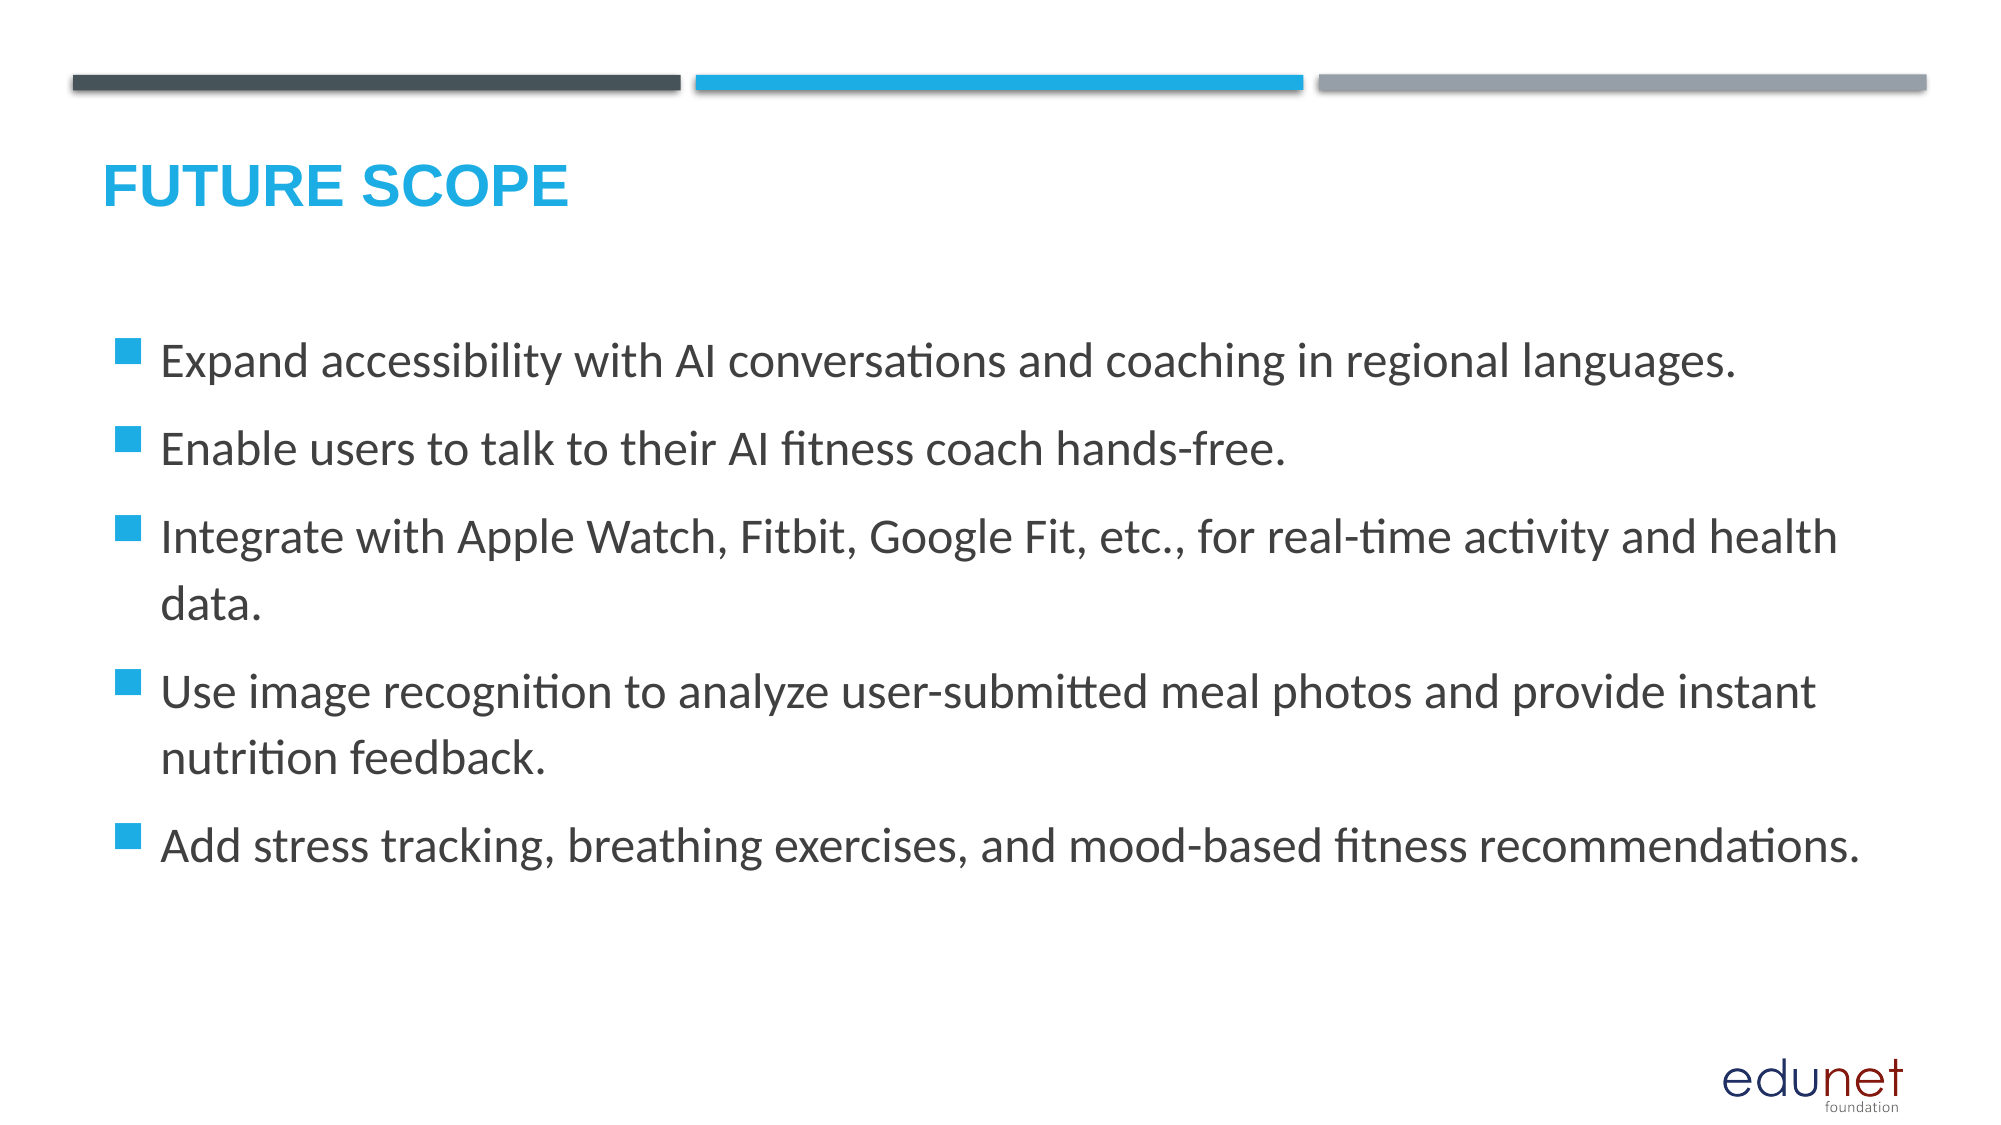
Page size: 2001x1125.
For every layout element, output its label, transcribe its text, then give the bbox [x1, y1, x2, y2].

text_box Future scope [87, 138, 1898, 226]
picture [1719, 1056, 1905, 1116]
list Expand accessibility with AI conversations and coaching in regional languages. Enable users to talk to their AI fitness coach hands-free. Integrate with Apple Watch, Fitbit, Google Fit, etc., for real-time activity and health data. Use image recognition to analyze user-submitted meal photos and provide instant nutrition feedback. Add stress tracking, breathing exercises, and mood-based fitness recommendations. [95, 213, 1905, 981]
